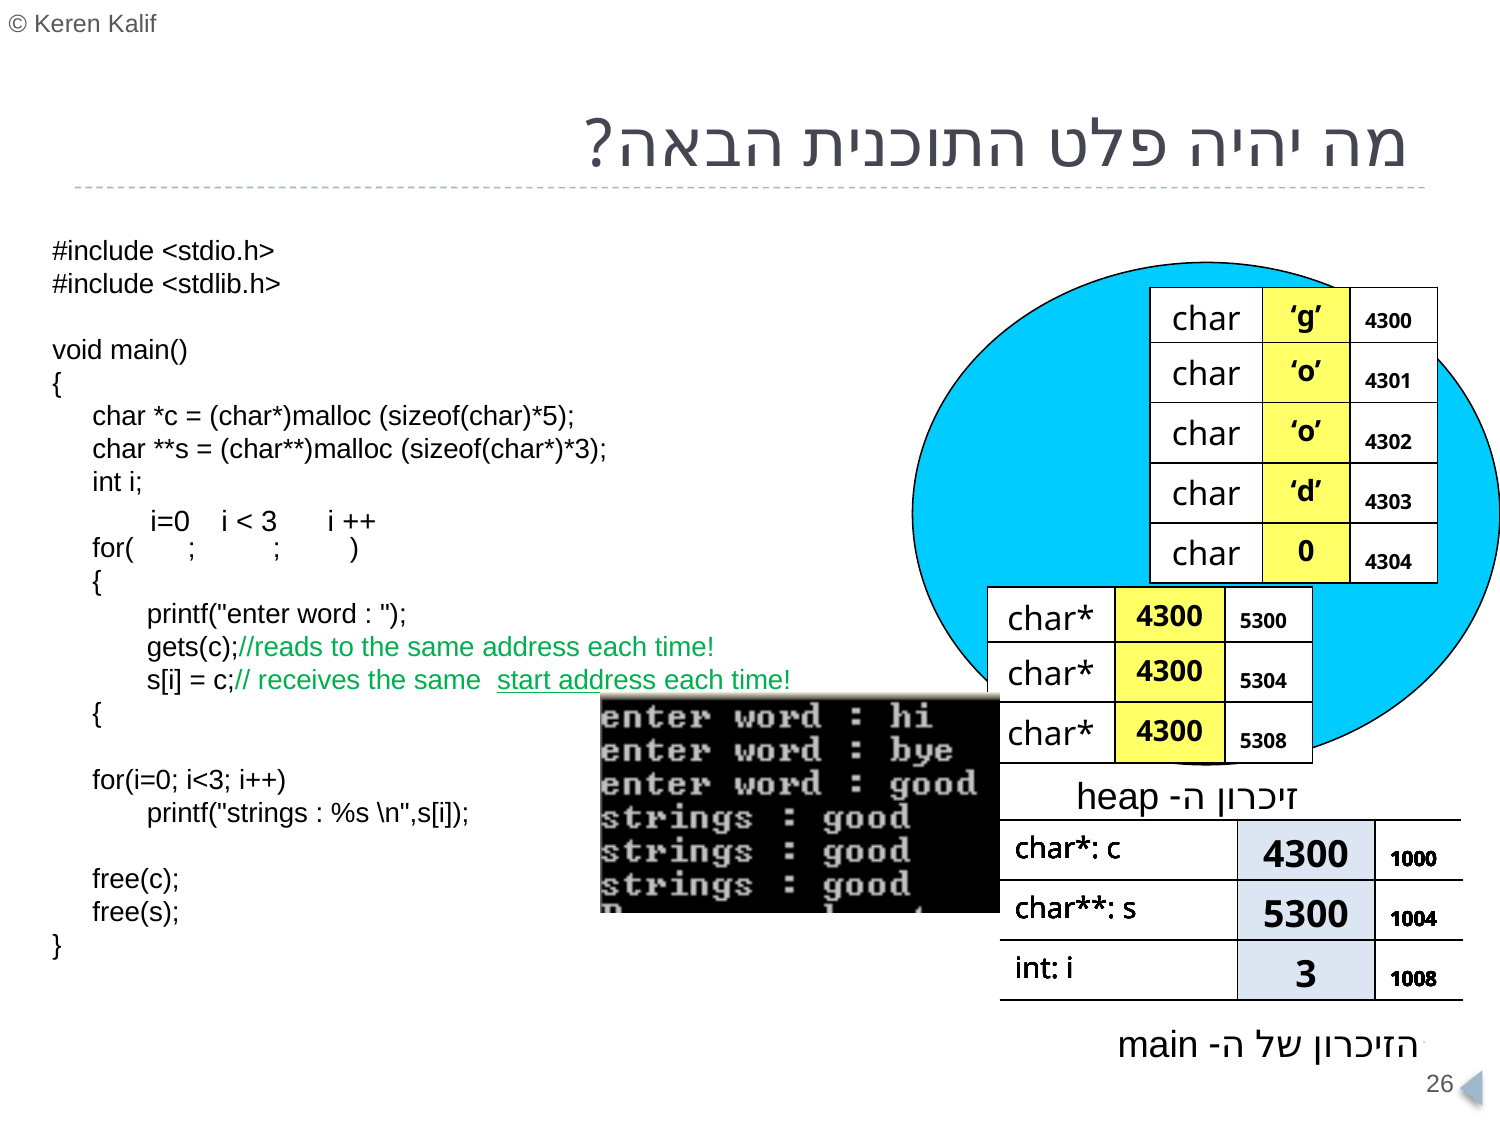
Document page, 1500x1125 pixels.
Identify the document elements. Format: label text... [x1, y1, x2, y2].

table_cell ‘o’ [1263, 403, 1349, 462]
title מה יהיה פלט התוכנית הבאה? [53, 24, 1425, 188]
table_cell 5300 [1238, 881, 1374, 939]
table_cell 1008 [1376, 941, 1461, 999]
table_header char*: c [1006, 821, 1237, 879]
table_cell 4302 [1351, 403, 1437, 462]
table_header 5300 [1226, 588, 1312, 641]
text_box i ++ [312, 495, 526, 545]
text_box [912, 262, 1500, 748]
table_cell char [1151, 464, 1262, 522]
table_cell ‘o’ [1263, 343, 1349, 402]
table_cell 4303 [1351, 464, 1437, 522]
text_box i < 3 [206, 495, 312, 545]
table_cell 1004 [1376, 881, 1461, 939]
text_box הזיכרון של ה- main [1025, 1012, 1500, 1073]
table_cell char**: s [1000, 881, 1237, 939]
table_cell 4300 [1116, 643, 1224, 701]
table_cell 4304 [1351, 524, 1437, 582]
table_header char [1151, 288, 1262, 342]
text_box זיכרון ה- heap [1025, 764, 1350, 819]
table_header 4300 [1351, 288, 1437, 342]
list #include <stdio.h> #include <stdlib.h> void main() { char *c = (char*)malloc (sizeof(char)*5); char **s = (char**)malloc (sizeof(char*)*3); int i; for( ; ; ) { printf("enter word : "); gets(c);//reads to the same address each time! s[i] = c;// receives the same start address each time! { for(i=0; i<3; i++) printf("strings : %s \n",s[i]); free(c); free(s); } [37, 224, 1388, 969]
table_cell char* [988, 643, 1114, 701]
table_header 4300 [1116, 588, 1224, 641]
picture [599, 692, 1001, 913]
table_header 1000 [1376, 821, 1461, 879]
table_cell char [1151, 403, 1262, 462]
table_cell 3 [1238, 941, 1374, 999]
table_cell 4300 [1116, 703, 1224, 762]
table_cell 5304 [1226, 643, 1312, 701]
table_cell int: i [1000, 941, 1237, 999]
table_cell 0 [1263, 524, 1349, 582]
table_cell char [1151, 343, 1262, 402]
table_header ‘g’ [1263, 288, 1349, 342]
text_box i=0 [135, 495, 206, 545]
table_header char* [988, 588, 1114, 641]
table_cell char [1151, 524, 1262, 582]
table_cell ‘d’ [1263, 464, 1349, 522]
table_cell 4301 [1351, 343, 1437, 402]
table_cell 5308 [1226, 703, 1312, 762]
table_header 4300 [1238, 821, 1374, 879]
table_cell char* [1005, 703, 1114, 762]
